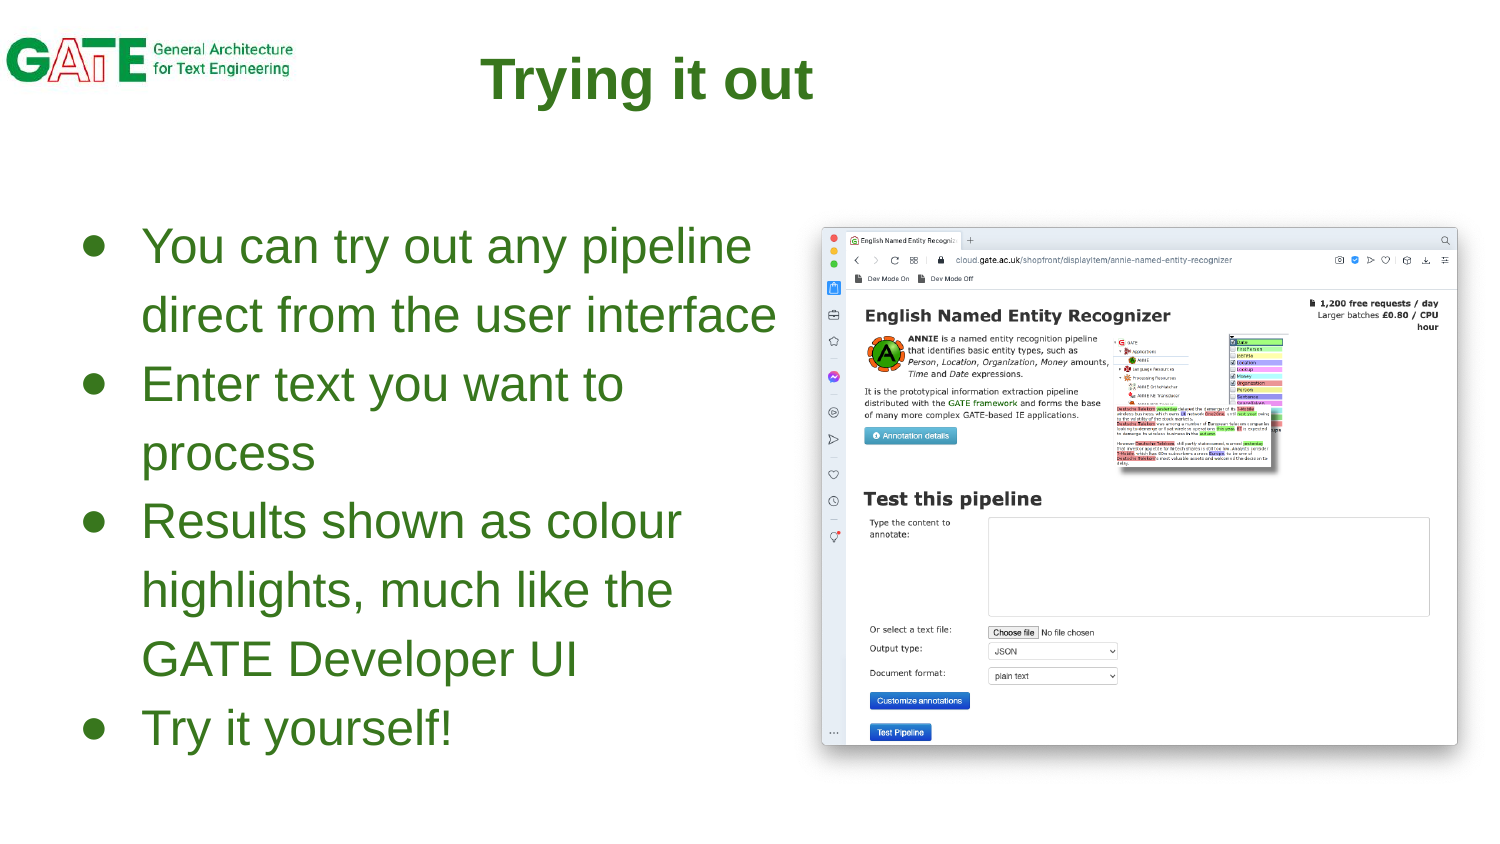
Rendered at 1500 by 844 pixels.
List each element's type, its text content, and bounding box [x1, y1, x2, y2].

picture [0, 0, 298, 120]
title Trying it out [465, 26, 1449, 121]
list You can try out any pipeline direct from the user interface Enter text you want to process Results shown as colour highlights, much like the GATE Developer UI Try it yourself! [51, 189, 809, 809]
picture [789, 204, 1491, 789]
